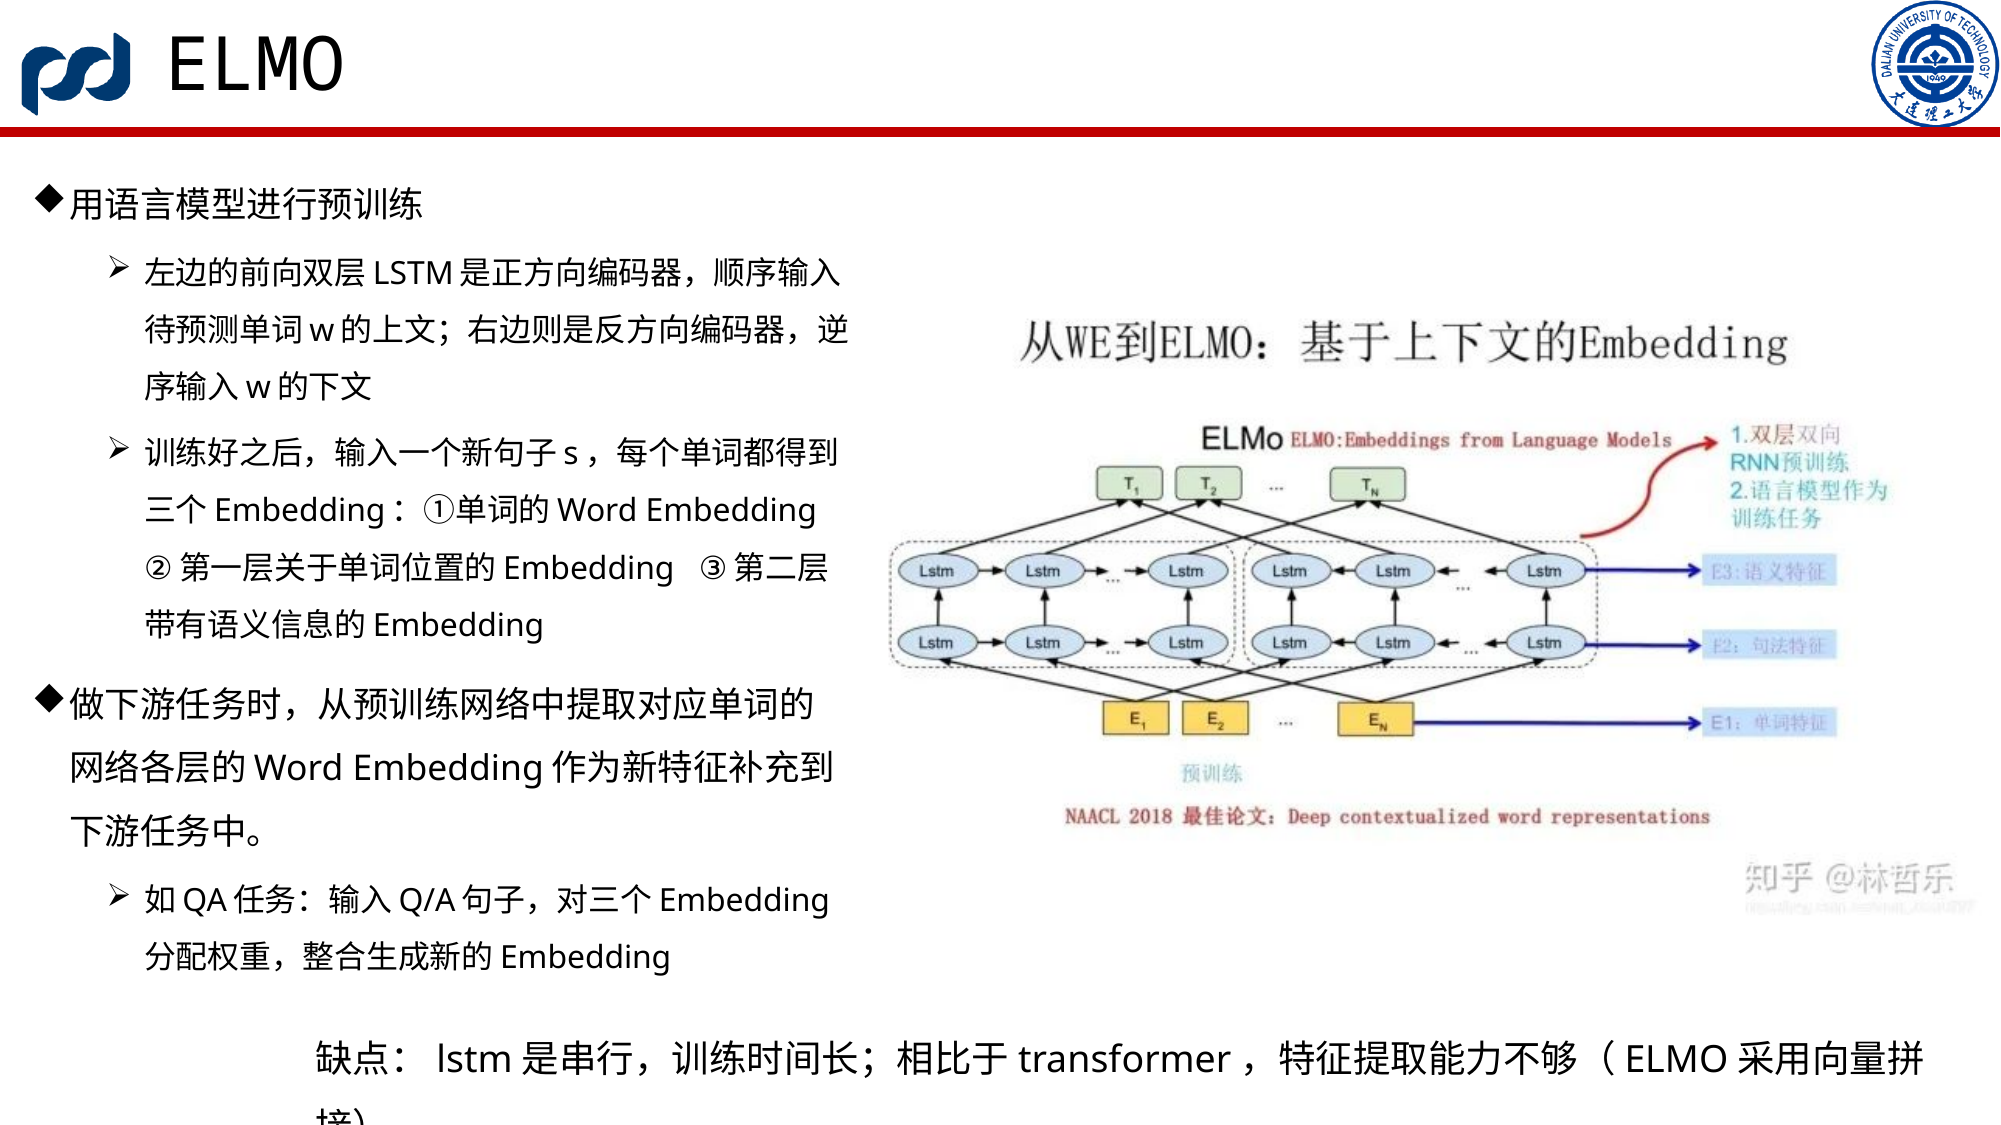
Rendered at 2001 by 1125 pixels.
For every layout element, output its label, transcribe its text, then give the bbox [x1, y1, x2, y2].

picture [864, 294, 1982, 923]
picture [1871, 0, 2001, 128]
picture [12, 11, 150, 122]
list 用语言模型进行预训练 左边的前向双层LSTM是正方向编码器，顺序输入待预测单词w的上文；右边则是反方向编码器，逆序输入w的下文 训练好之后，输入一个新句子s，每个单词都得到三个Embedding：①单词的Word Embedding ②第一层关于单词位置的Embedding ③第二层带有语义信息的Embedding 做下游任务时，从预训练网络中提取对应单词的网络各层的Word Embedding作为新特征补充到下游任务中。 如QA任务：输入Q/A句子，对三个Embedding分配权重，整合生成新的Embedding [16, 153, 865, 1012]
title ELMO [150, 15, 1327, 118]
text_box 缺点：lstm是串行，训练时间长；相比于transformer，特征提取能力不够（ELMO采用向量拼接） [300, 1005, 1948, 1125]
